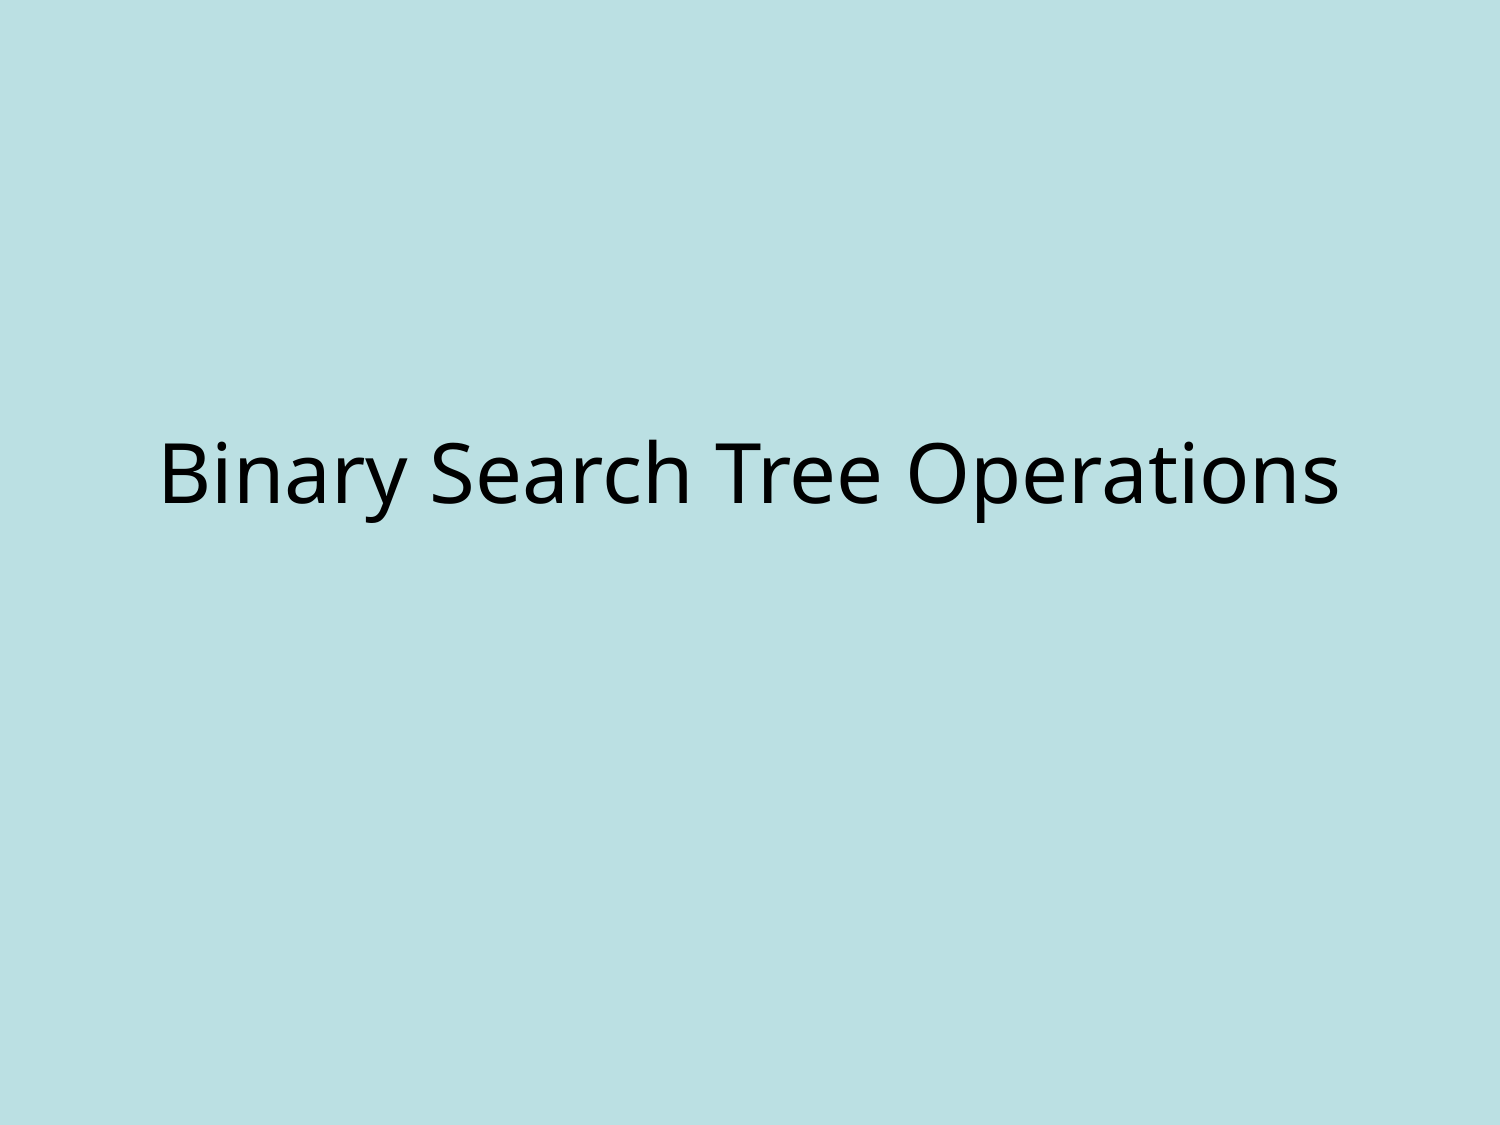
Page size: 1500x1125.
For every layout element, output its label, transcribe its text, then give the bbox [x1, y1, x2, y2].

title Binary Search Tree Operations [112, 349, 1388, 591]
